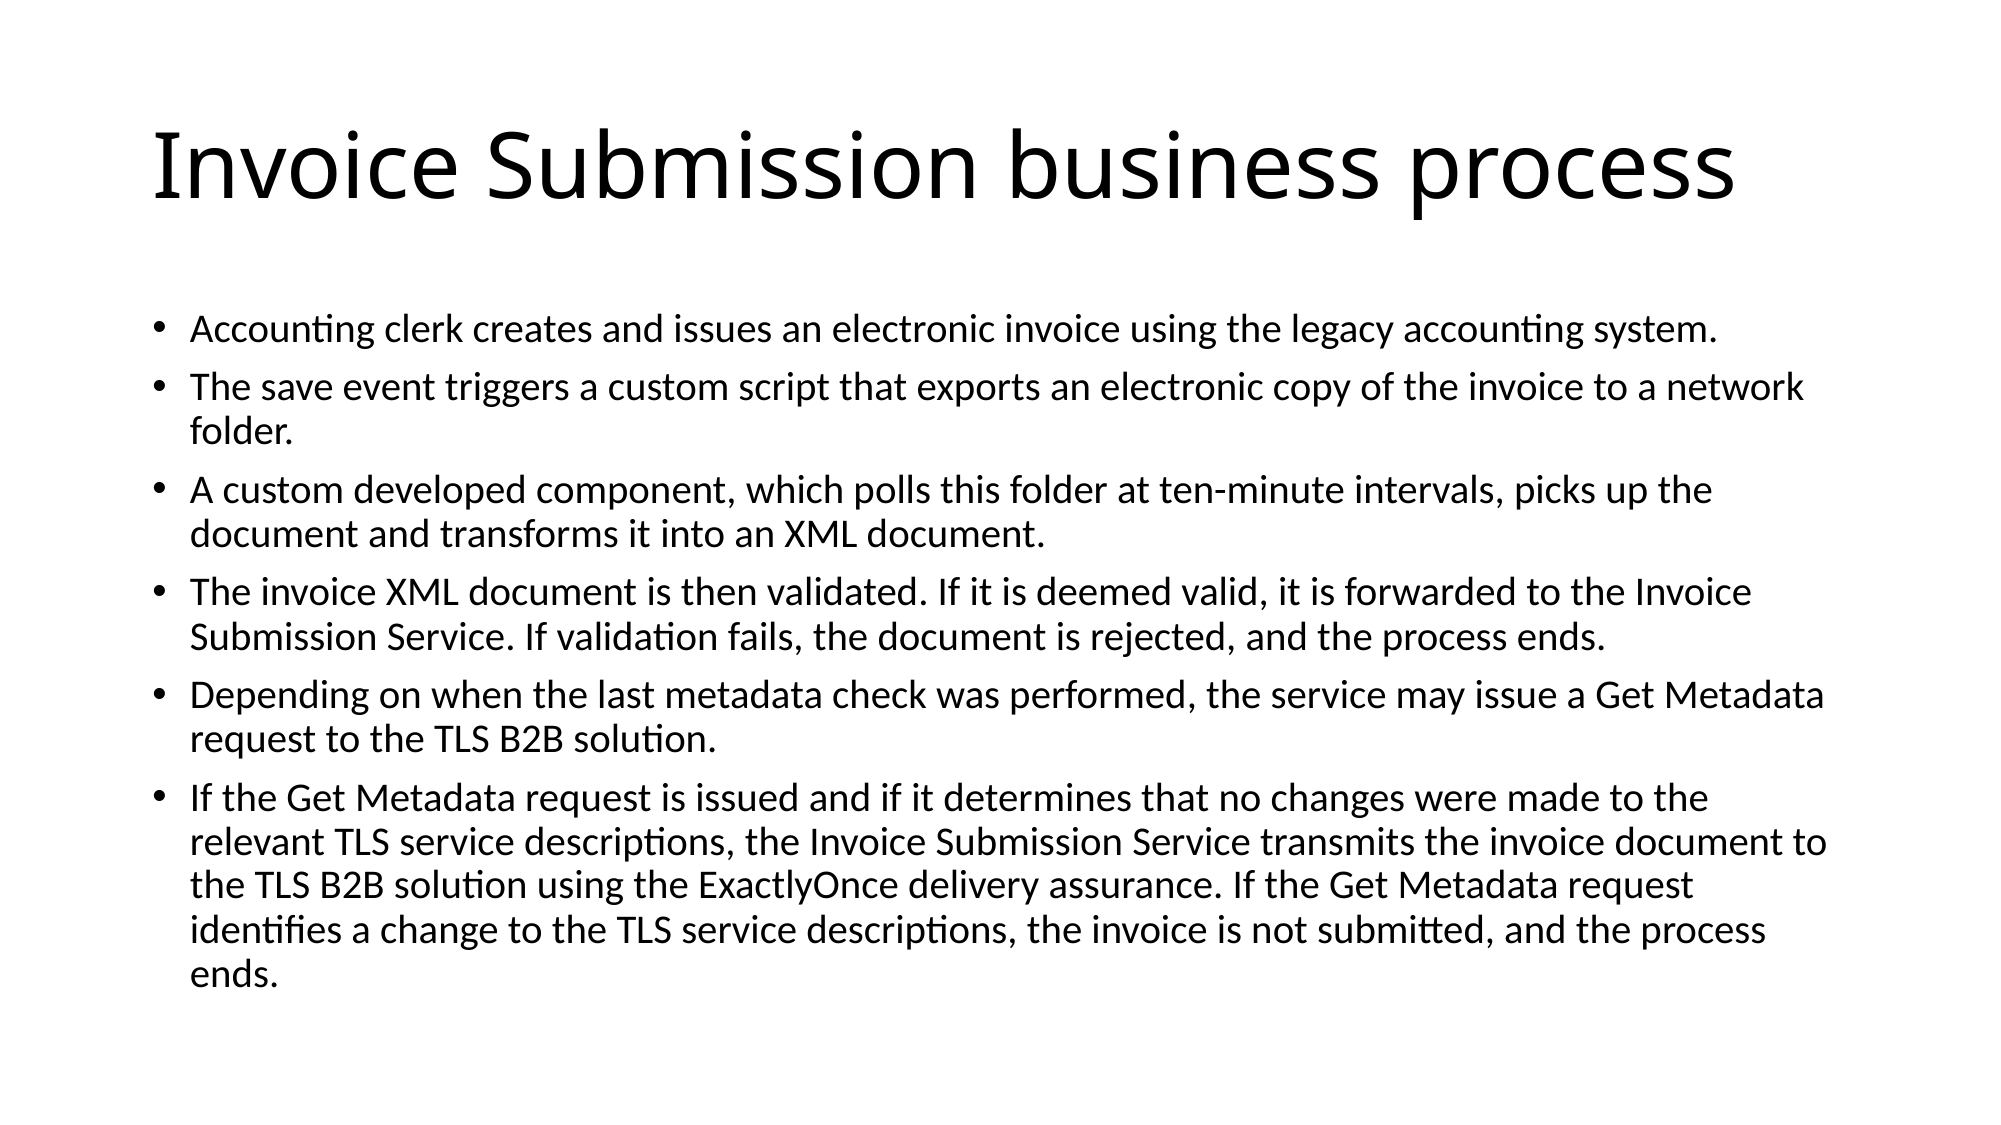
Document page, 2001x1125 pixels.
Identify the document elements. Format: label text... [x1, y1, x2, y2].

title Invoice Submission business process [137, 59, 1863, 278]
list Accounting clerk creates and issues an electronic invoice using the legacy accounting system. The save event triggers a custom script that exports an electronic copy of the invoice to a network folder. A custom developed component, which polls this folder at ten-minute intervals, picks up the document and transforms it into an XML document. The invoice XML document is then validated. If it is deemed valid, it is forwarded to the Invoice Submission Service. If validation fails, the document is rejected, and the process ends. Depending on when the last metadata check was performed, the service may issue a Get Metadata request to the TLS B2B solution. If the Get Metadata request is issued and if it determines that no changes were made to the relevant TLS service descriptions, the Invoice Submission Service transmits the invoice document to the TLS B2B solution using the ExactlyOnce delivery assurance. If the Get Metadata request identifies a change to the TLS service descriptions, the invoice is not submitted, and the process ends. [137, 299, 1863, 1014]
